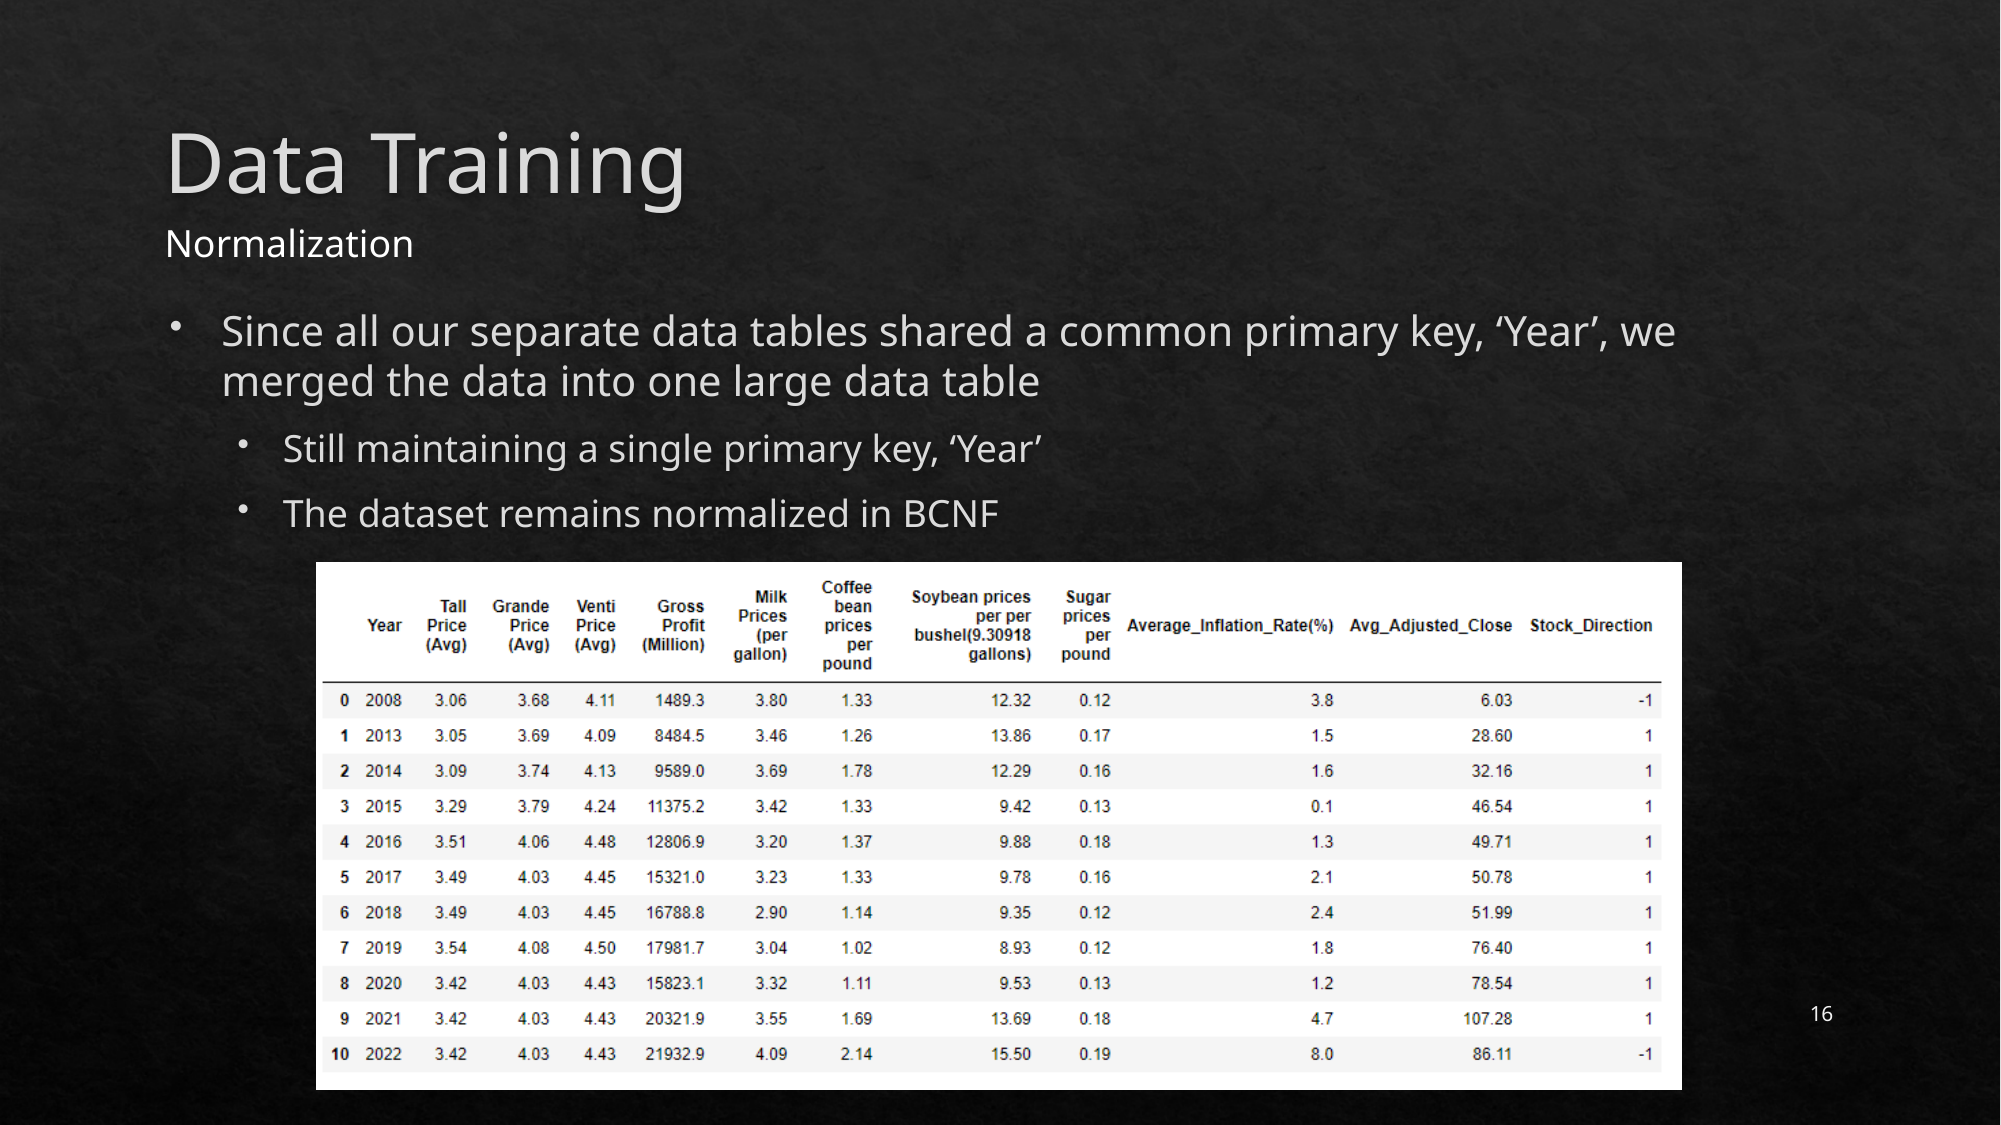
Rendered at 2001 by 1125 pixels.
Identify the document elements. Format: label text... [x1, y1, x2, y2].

title Data Training [149, 99, 1849, 222]
slide_number 16 [1724, 984, 1849, 1045]
list Since all our separate data tables shared a common primary key, ‘Year’, we merged the data into one large data table Still maintaining a single primary key, ‘Year’ The dataset remains normalized in BCNF [149, 297, 1849, 950]
text_box Normalization [149, 212, 763, 273]
picture [316, 562, 1682, 1091]
